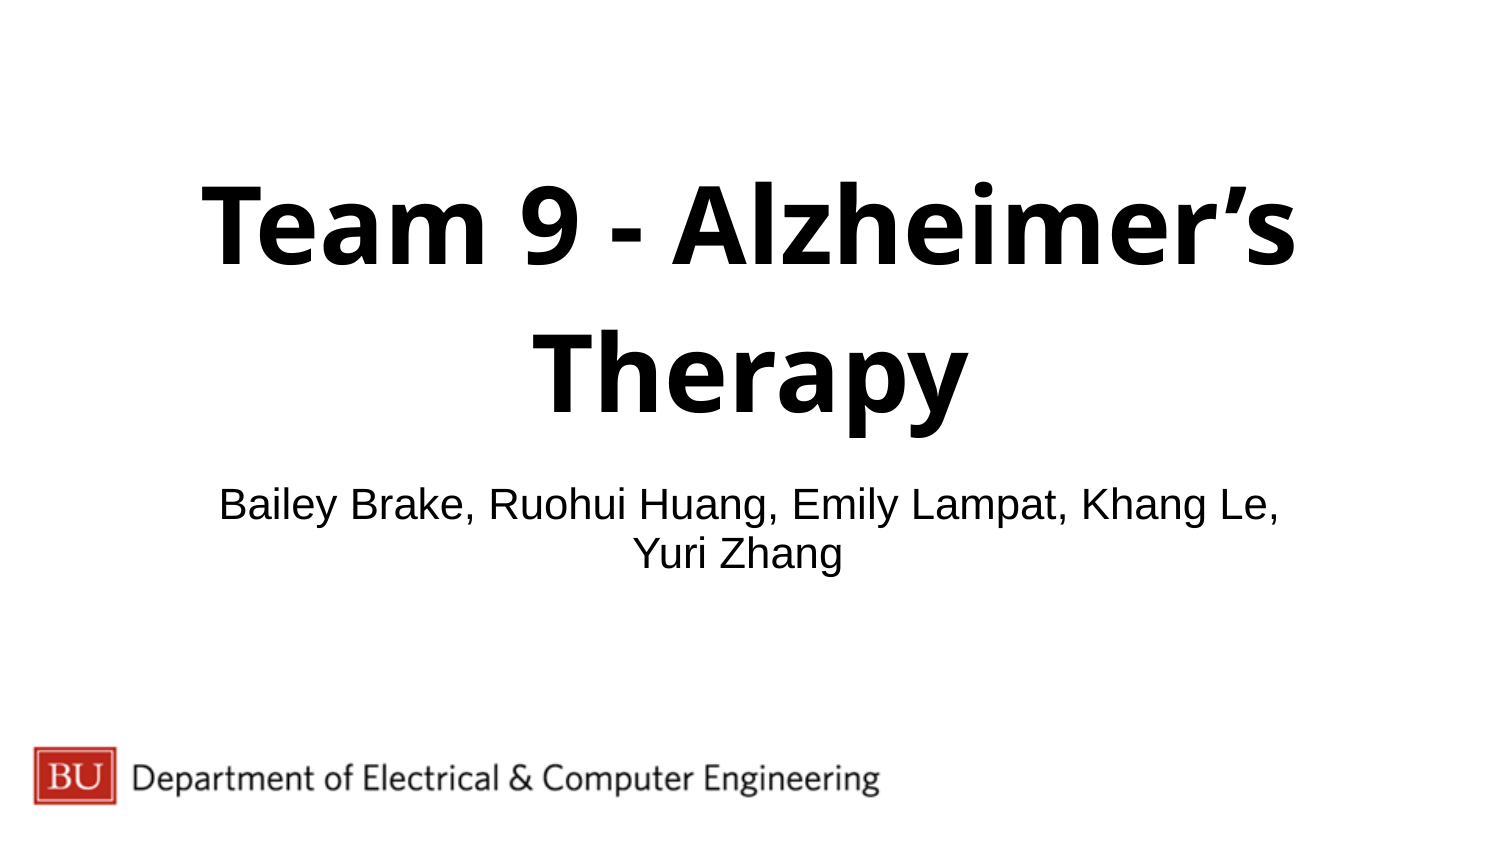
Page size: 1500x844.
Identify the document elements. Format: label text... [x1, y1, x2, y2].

title Team 9 - Alzheimer’s Therapy [51, 122, 1449, 459]
subtitle Bailey Brake, Ruohui Huang, Emily Lampat, Khang Le, Yuri Zhang [51, 464, 1449, 595]
picture [29, 740, 890, 829]
